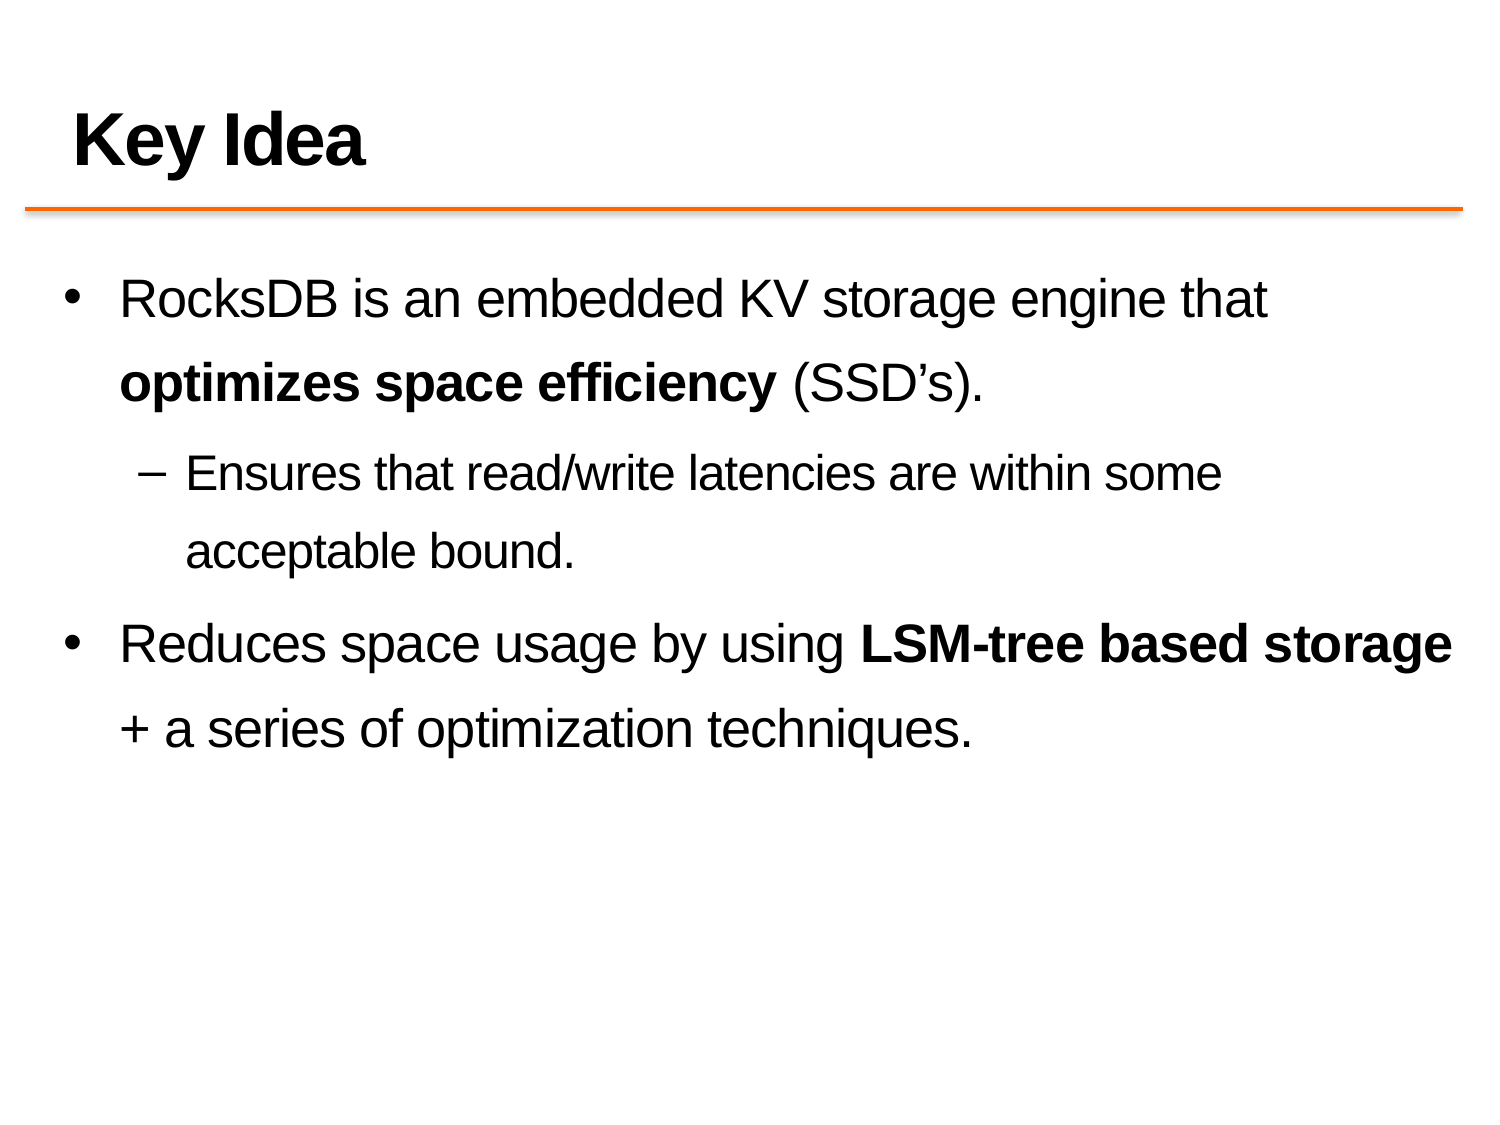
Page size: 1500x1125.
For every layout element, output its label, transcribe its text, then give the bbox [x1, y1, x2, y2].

title Key Idea [57, 12, 1463, 188]
list RocksDB is an embedded KV storage engine that optimizes space efficiency (SSD’s). Ensures that read/write latencies are within some acceptable bound. Reduces space usage by using LSM-tree based storage + a series of optimization techniques. [57, 237, 1462, 1077]
